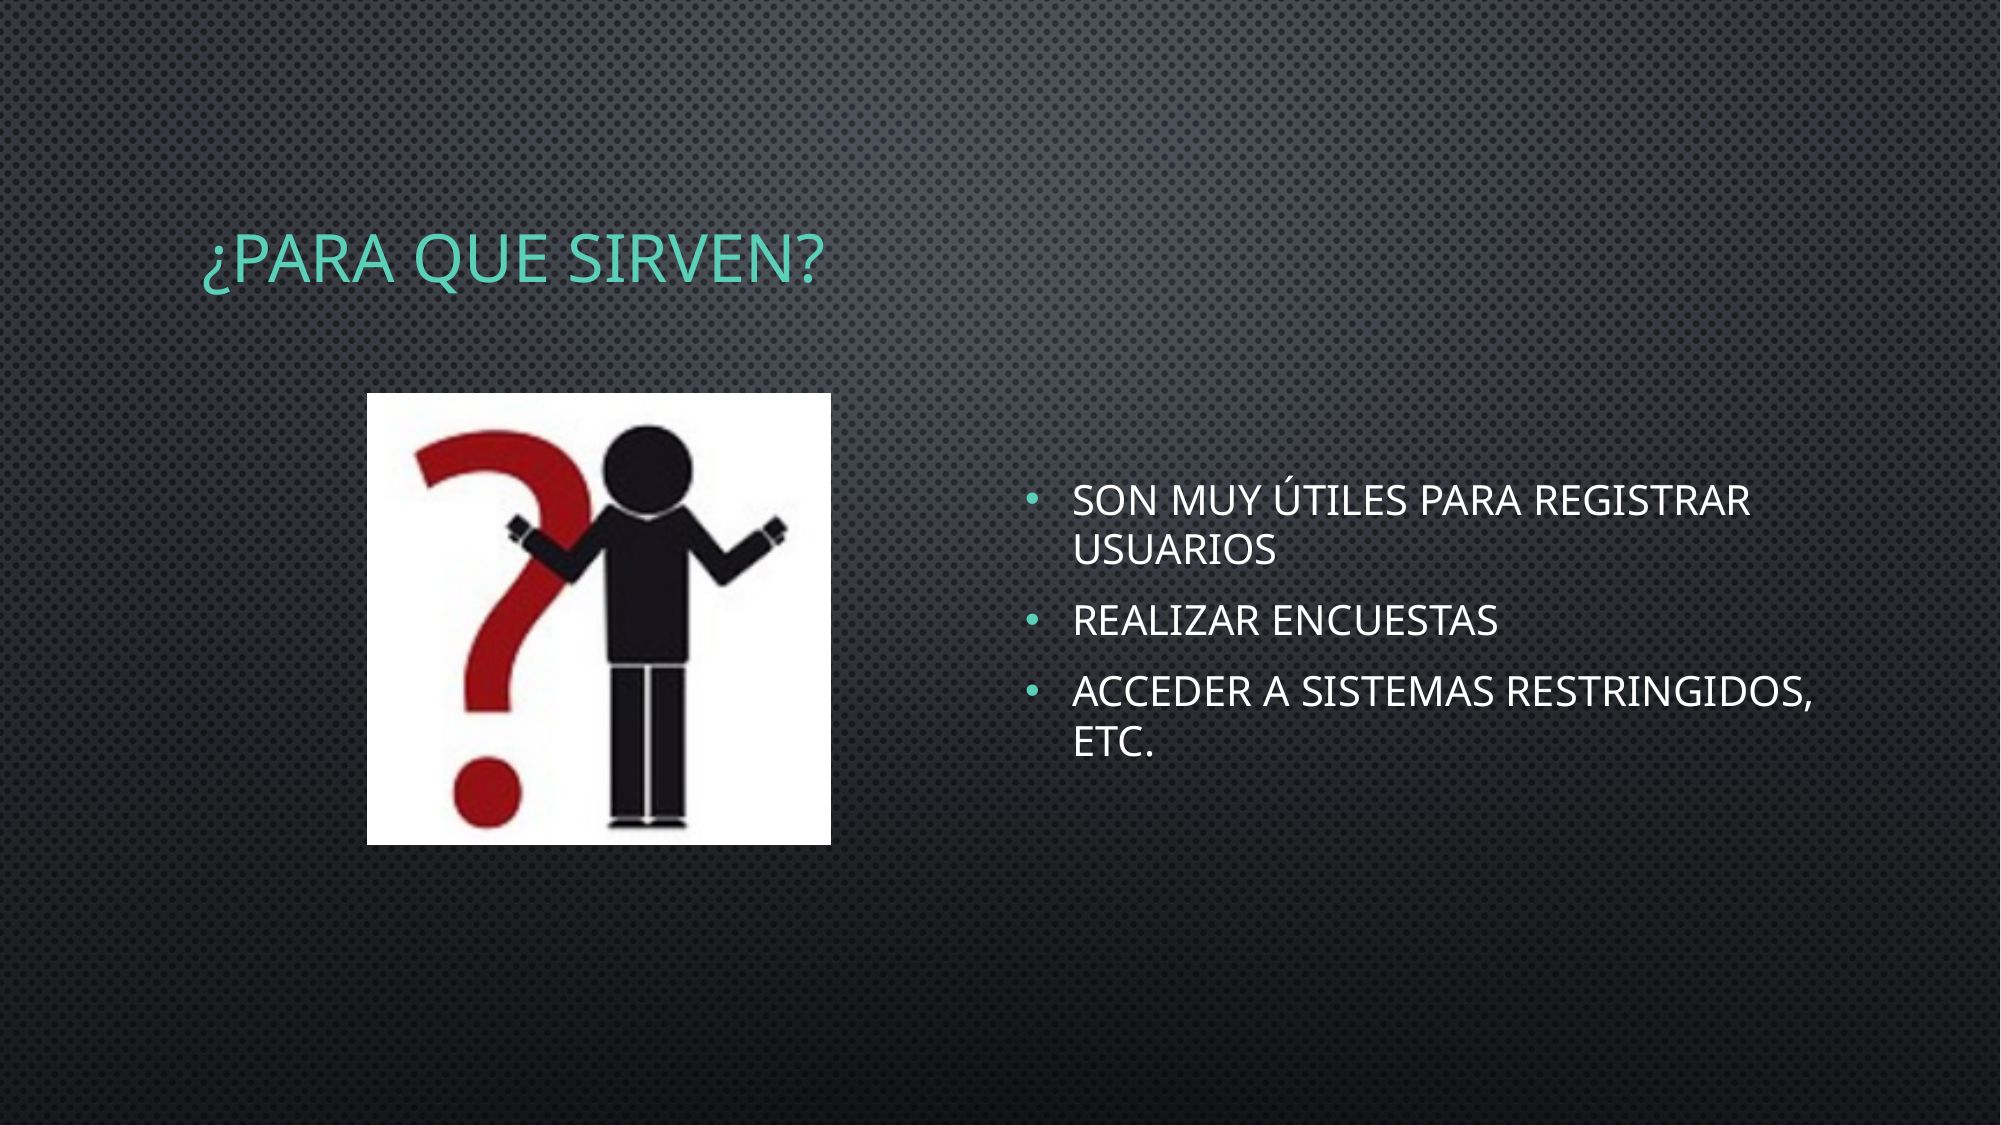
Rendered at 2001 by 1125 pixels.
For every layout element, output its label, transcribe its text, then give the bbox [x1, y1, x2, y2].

title ¿Para que sirven? [187, 99, 1813, 413]
list son muy útiles para registrar usuarios realizar encuestas acceder a sistemas restringidos, etc. [1010, 363, 1876, 876]
picture [366, 393, 831, 846]
